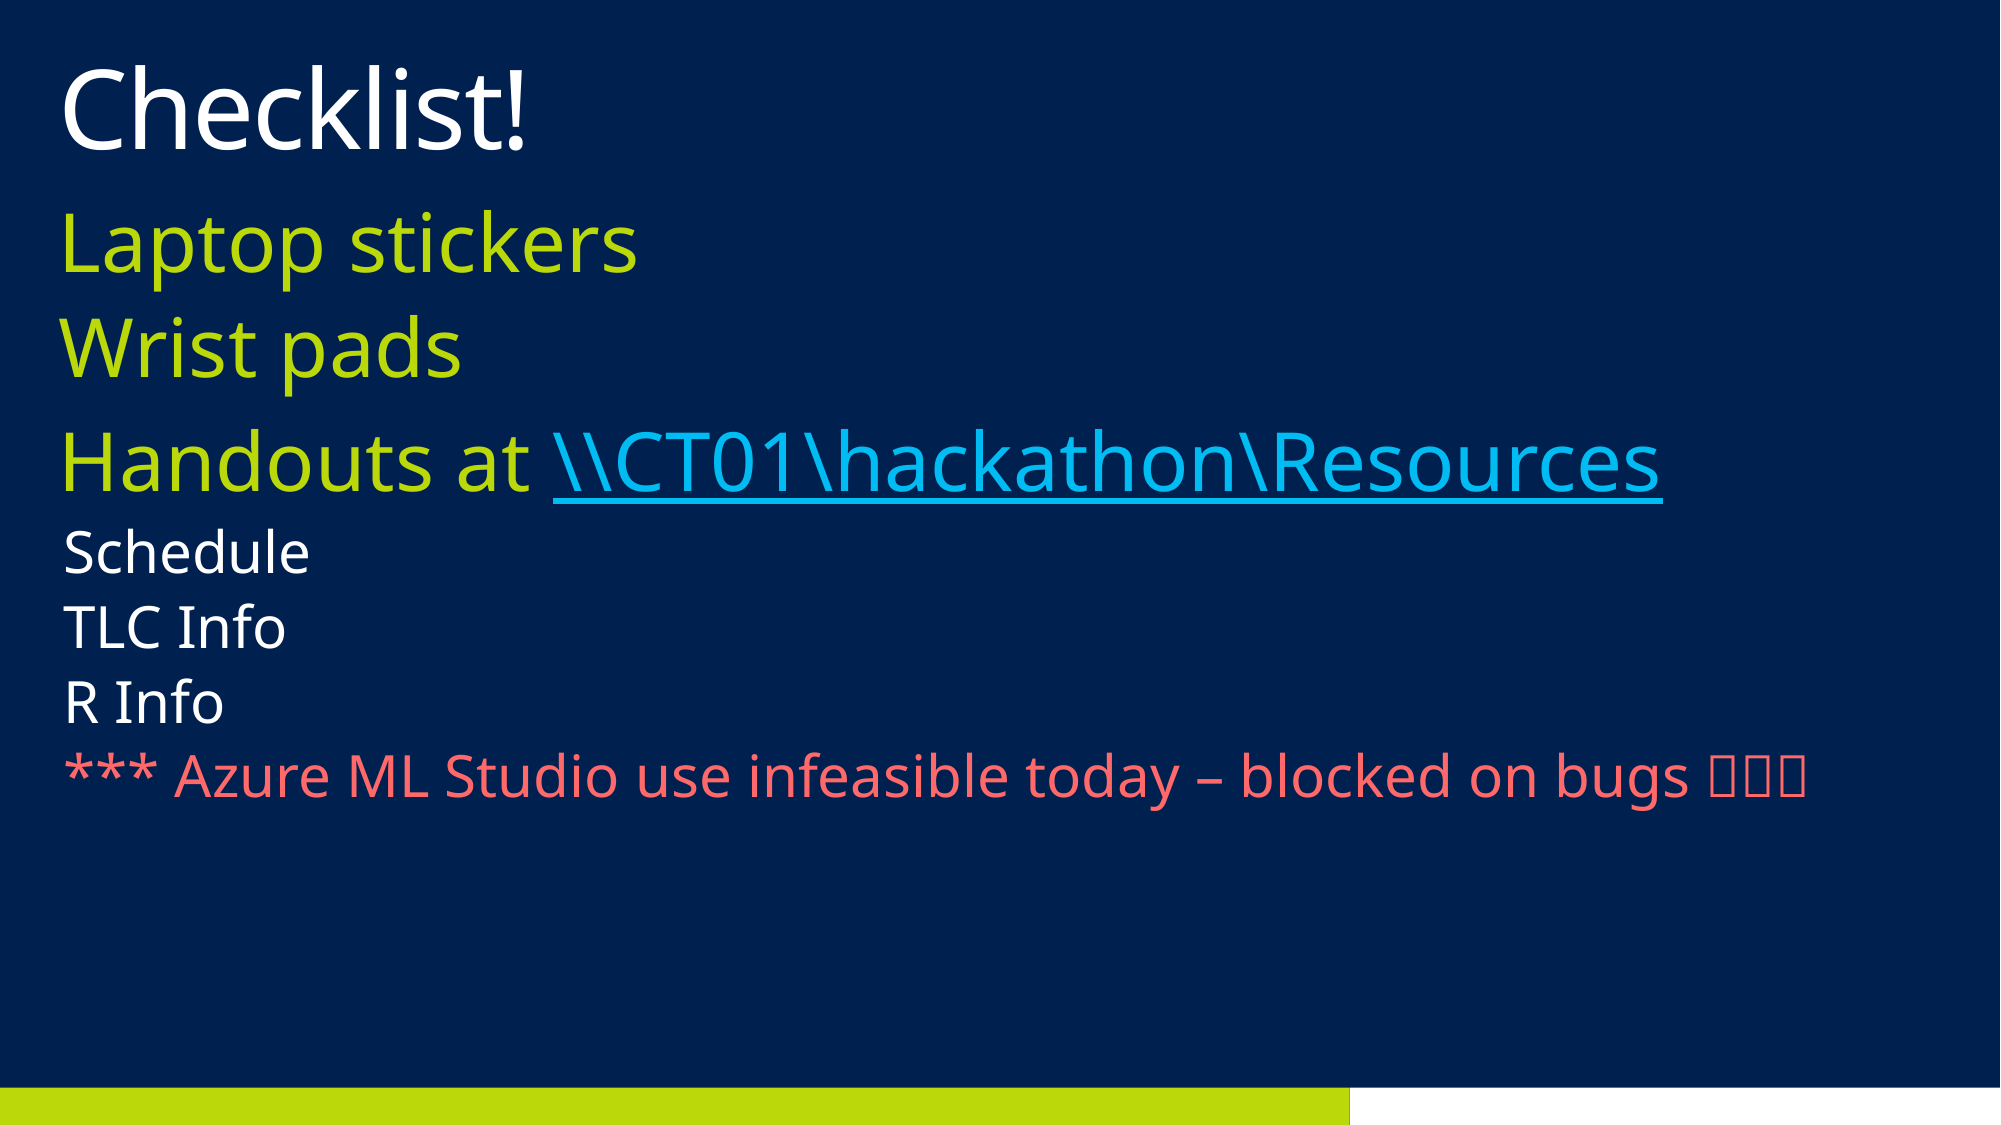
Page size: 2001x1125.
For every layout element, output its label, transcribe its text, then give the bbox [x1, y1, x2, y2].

title Checklist! [44, 47, 1957, 195]
list Laptop stickers Wrist pads Handouts at \\CT01\hackathon\Resources Schedule TLC Info R Info *** Azure ML Studio use infeasible today – blocked on bugs  [44, 195, 1957, 1015]
